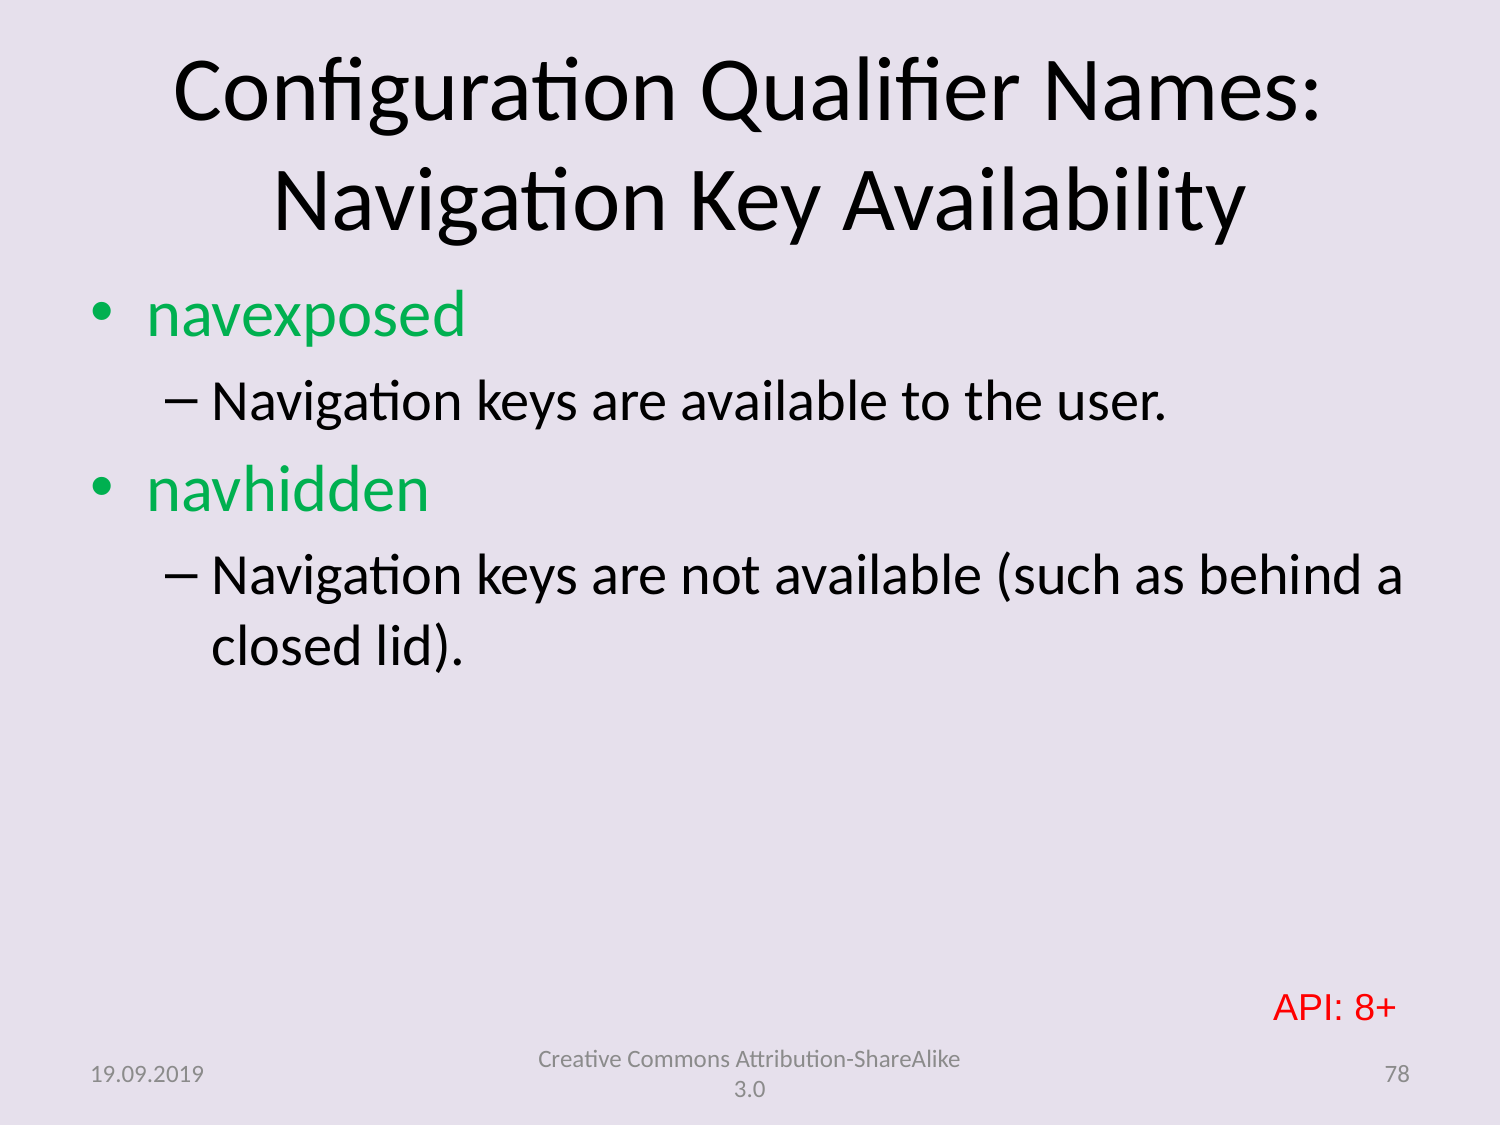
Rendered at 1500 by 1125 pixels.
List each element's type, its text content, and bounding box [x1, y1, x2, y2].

list navexposed Navigation keys are available to the user. navhidden Navigation keys are not available (such as behind a closed lid). [74, 262, 1426, 1006]
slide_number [75, 1042, 425, 1103]
footer Creative Commons Attribution-ShareAlike 3.0 [512, 1042, 988, 1103]
title Configuration Qualifier Names: Navigation Key Availability [74, 44, 1426, 233]
text_box API: 8+ [1258, 976, 1413, 1036]
slide_number 78 [1074, 1042, 1425, 1103]
